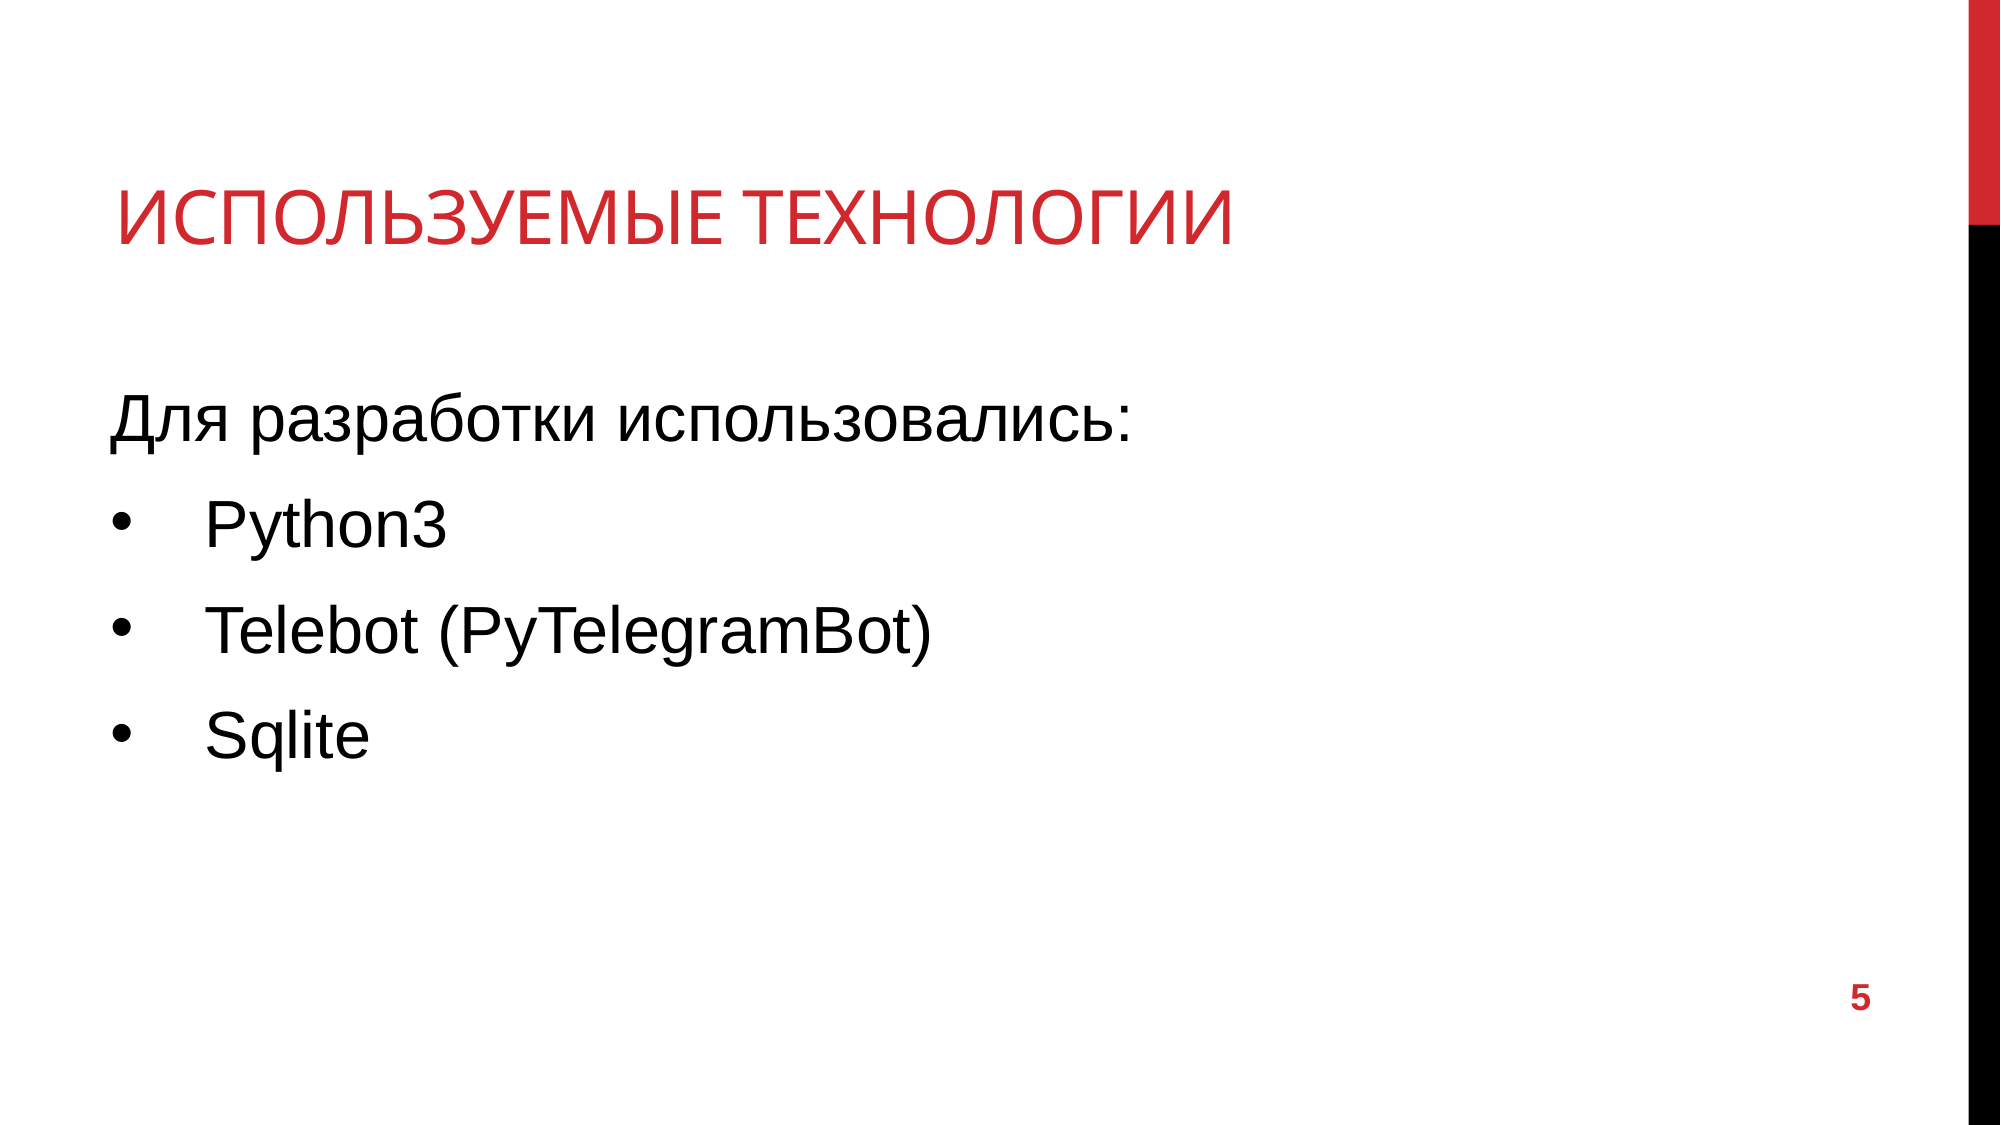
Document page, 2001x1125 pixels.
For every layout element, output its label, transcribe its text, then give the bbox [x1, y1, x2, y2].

list Для разработки использовались: Python3 Telebot (PyTelegramBot) Sqlite [95, 261, 1896, 1034]
slide_number 5 [1835, 955, 2000, 1036]
title Используемые Технологии [99, 91, 1900, 267]
